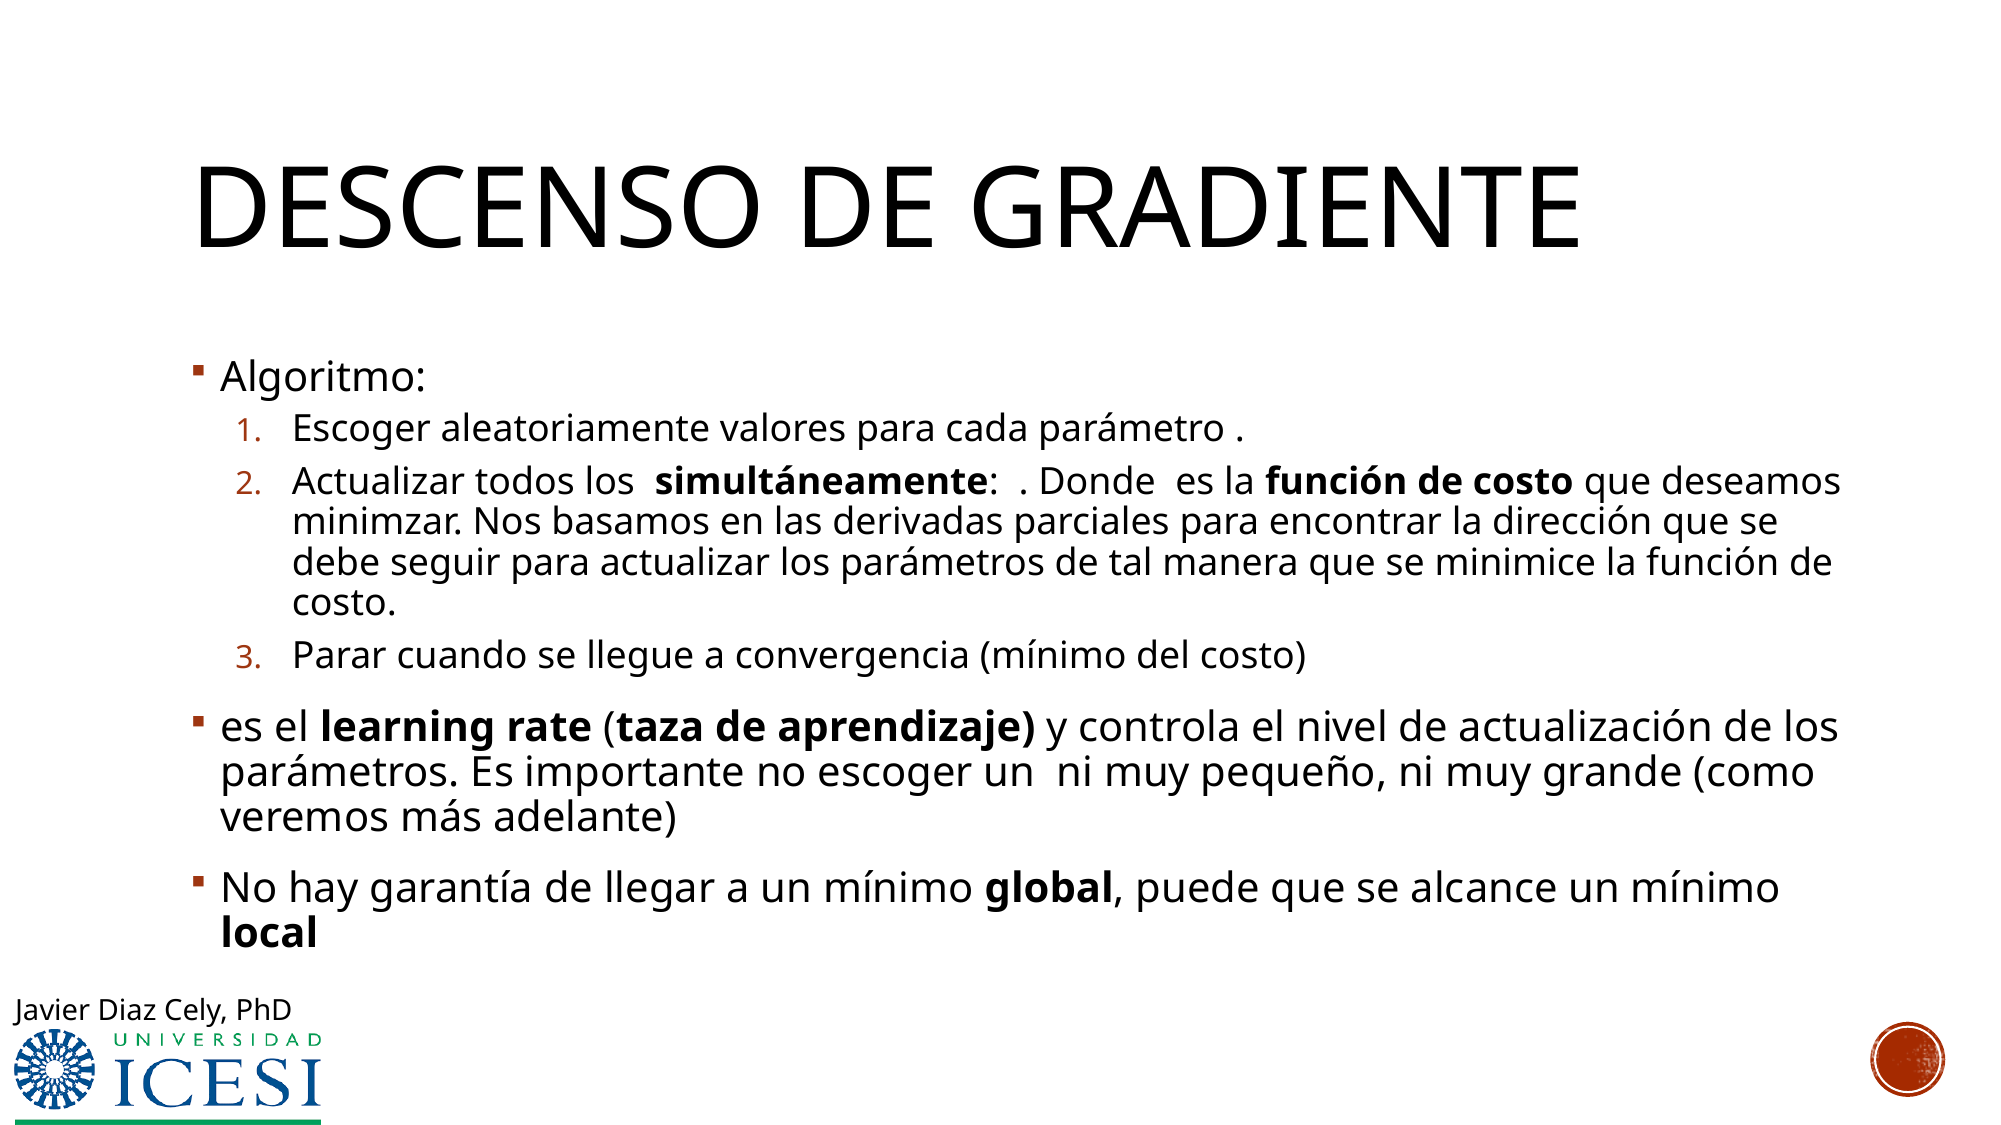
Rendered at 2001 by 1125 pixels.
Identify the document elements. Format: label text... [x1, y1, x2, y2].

picture [14, 1029, 321, 1125]
title Descenso de gradiente [175, 79, 1826, 344]
text_box Javier Diaz Cely, PhD [0, 987, 309, 1037]
